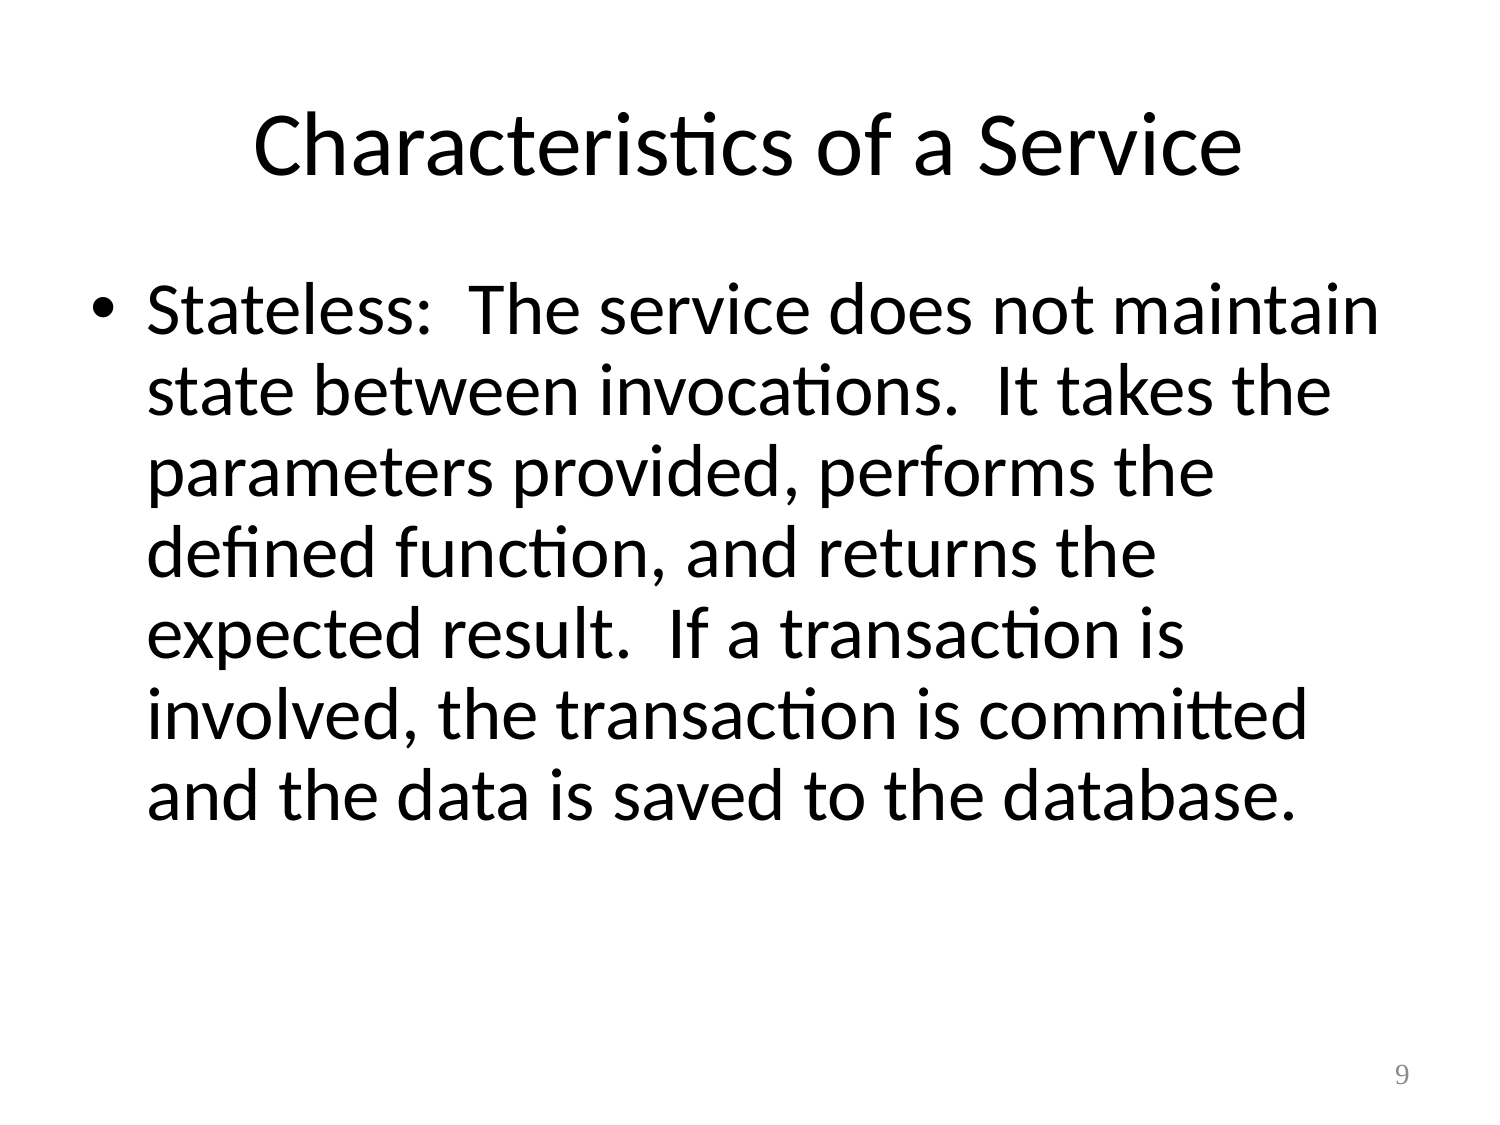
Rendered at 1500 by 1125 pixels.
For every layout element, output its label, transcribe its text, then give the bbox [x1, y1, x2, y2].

title Characteristics of a Service [75, 45, 1425, 233]
list Stateless: The service does not maintain state between invocations. It takes the parameters provided, performs the defined function, and returns the expected result. If a transaction is involved, the transaction is committed and the data is saved to the database. [75, 262, 1425, 1005]
slide_number 9 [1074, 1042, 1425, 1103]
